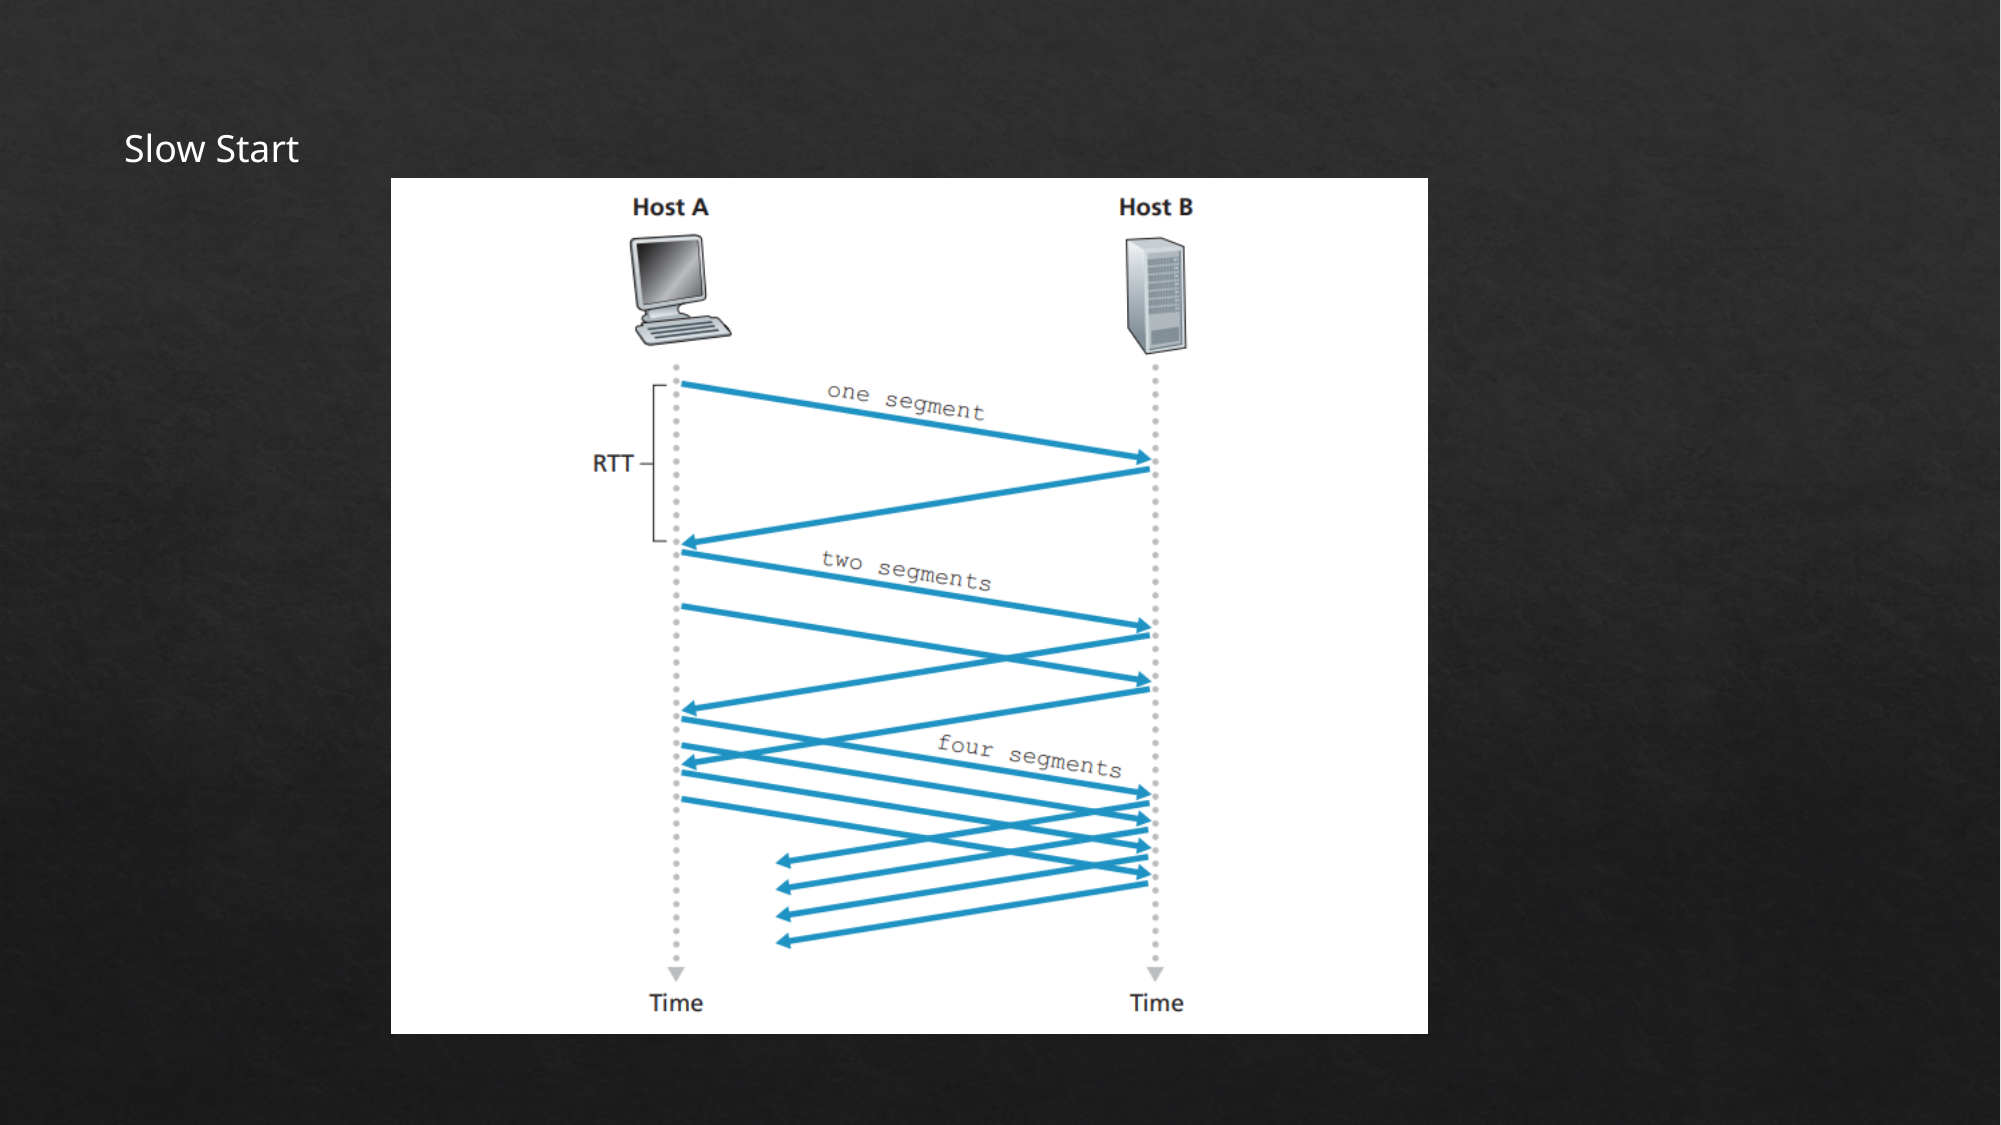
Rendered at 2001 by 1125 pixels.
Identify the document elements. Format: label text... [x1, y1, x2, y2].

text_box Slow Start [109, 117, 1890, 178]
picture [391, 178, 1428, 1035]
